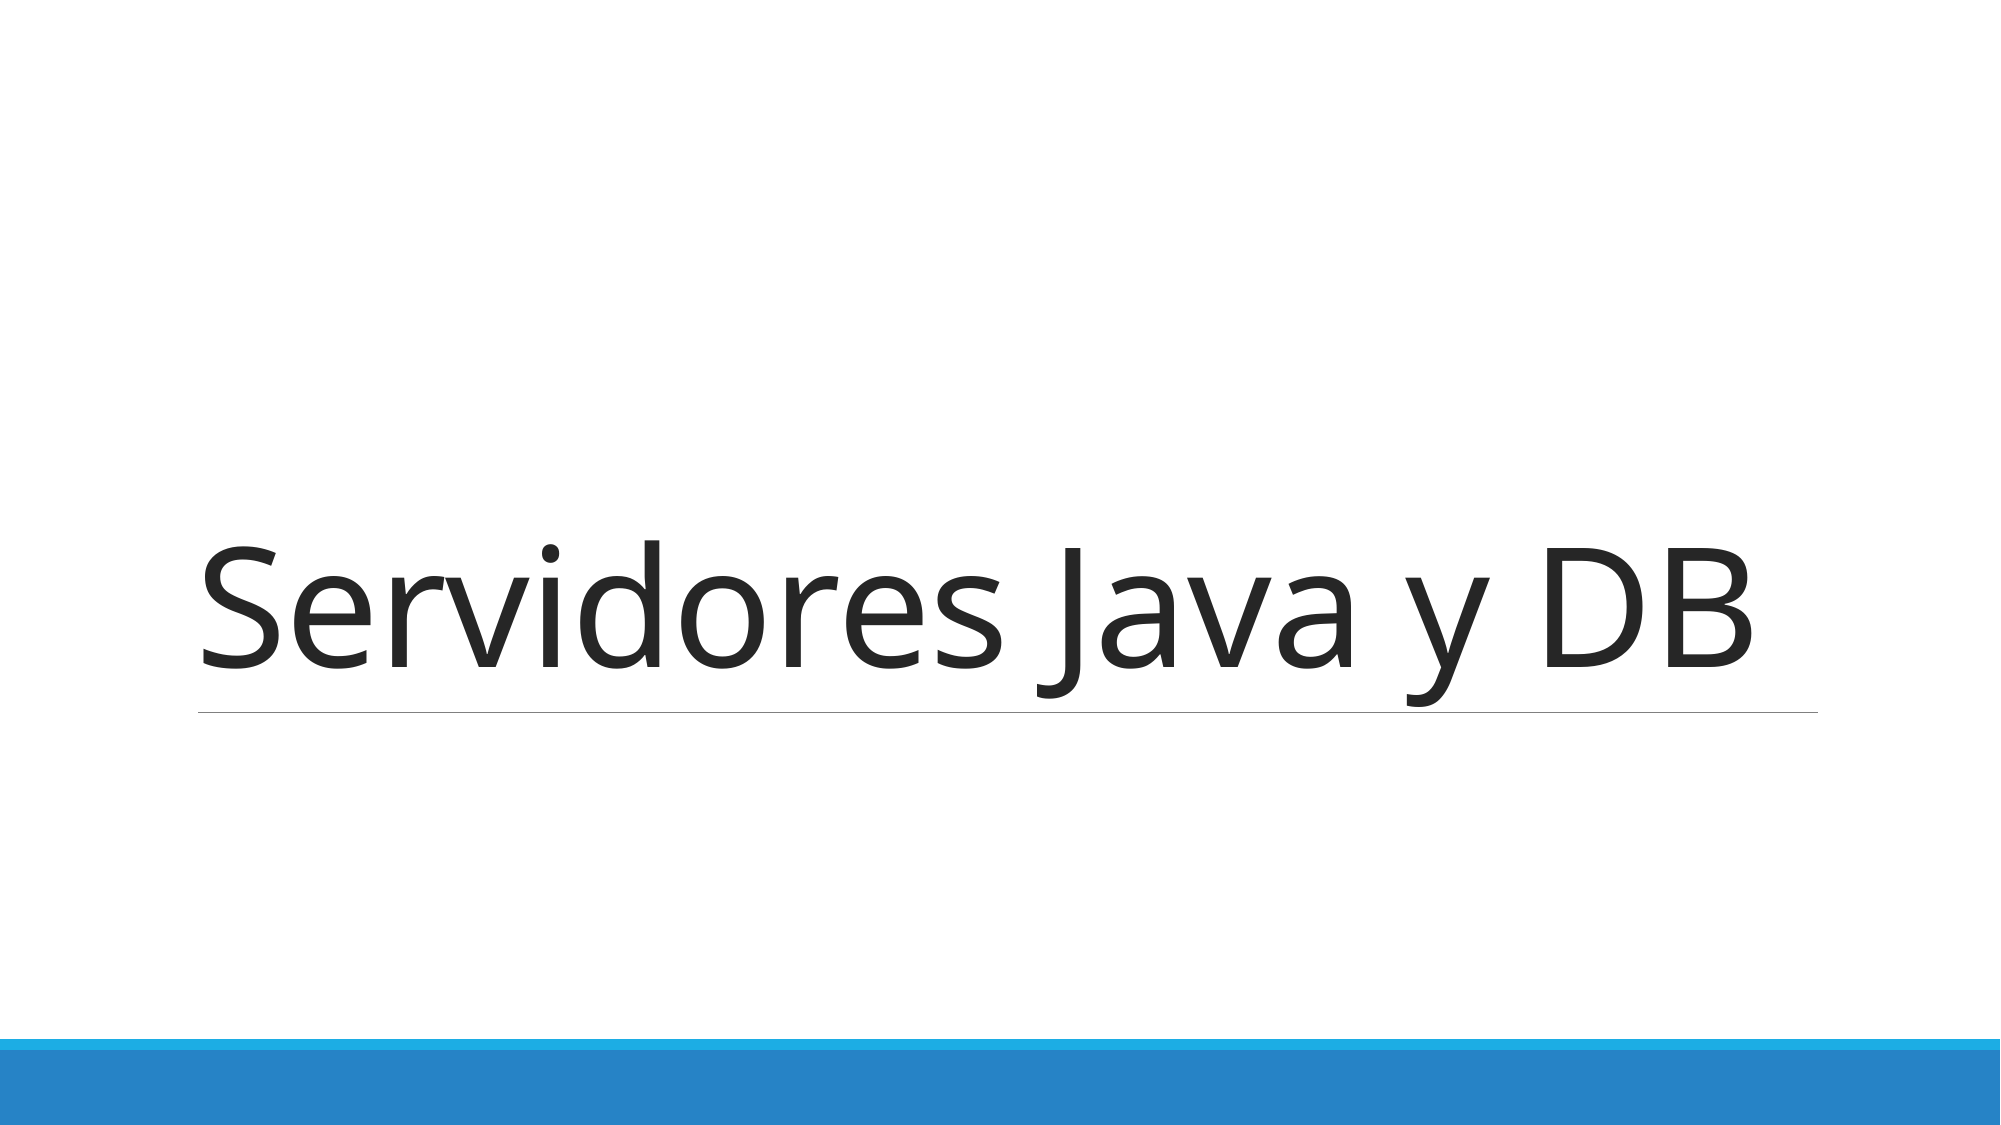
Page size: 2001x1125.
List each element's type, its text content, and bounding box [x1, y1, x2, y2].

title Servidores Java y DB [180, 124, 1830, 710]
